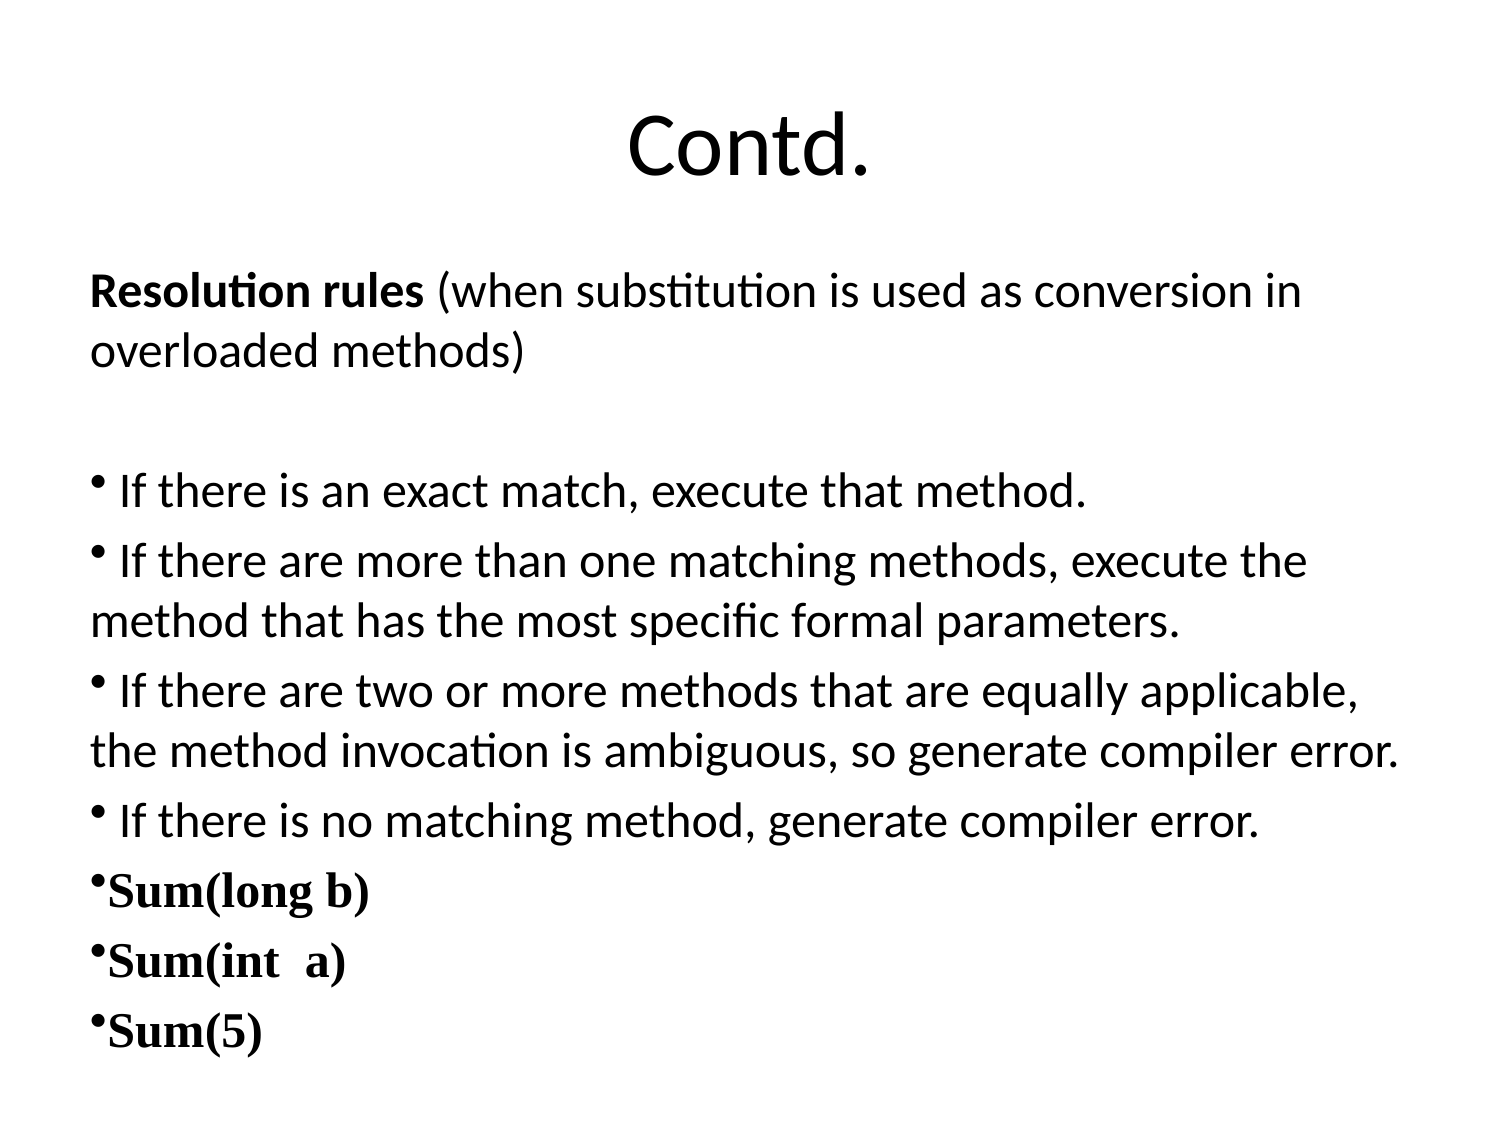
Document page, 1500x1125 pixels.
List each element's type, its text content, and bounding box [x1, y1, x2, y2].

text_box Resolution rules (when substitution is used as conversion in overloaded methods) If there is an exact match, execute that method. If there are more than one matching methods, execute the method that has the most specific formal parameters. If there are two or more methods that are equally applicable, the method invocation is ambiguous, so generate compiler error. If there is no matching method, generate compiler error. Sum(long b) Sum(int a) Sum(5) [74, 249, 1438, 1065]
title Contd. [75, 45, 1425, 233]
